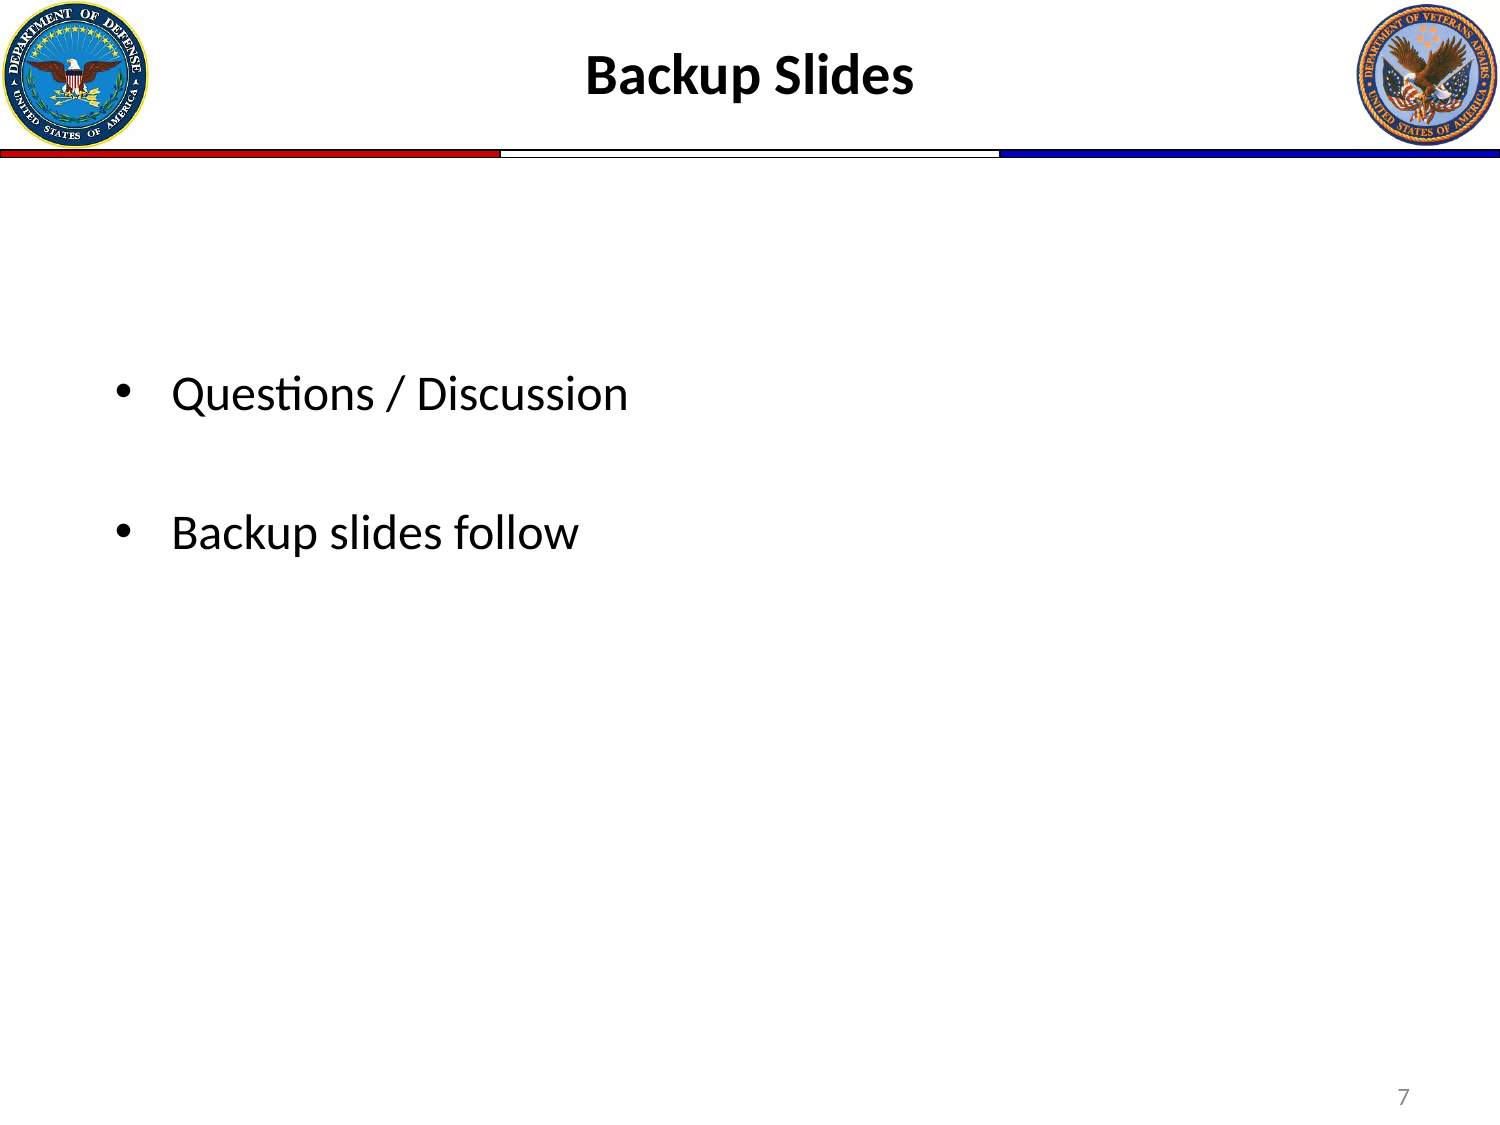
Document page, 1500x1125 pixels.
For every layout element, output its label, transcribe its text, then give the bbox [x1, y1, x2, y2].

picture [1350, 0, 1500, 149]
title Backup Slides [75, 0, 1425, 143]
list Questions / Discussion Backup slides follow [99, 212, 1425, 1025]
picture [0, 0, 150, 149]
slide_number 7 [1074, 1065, 1425, 1125]
